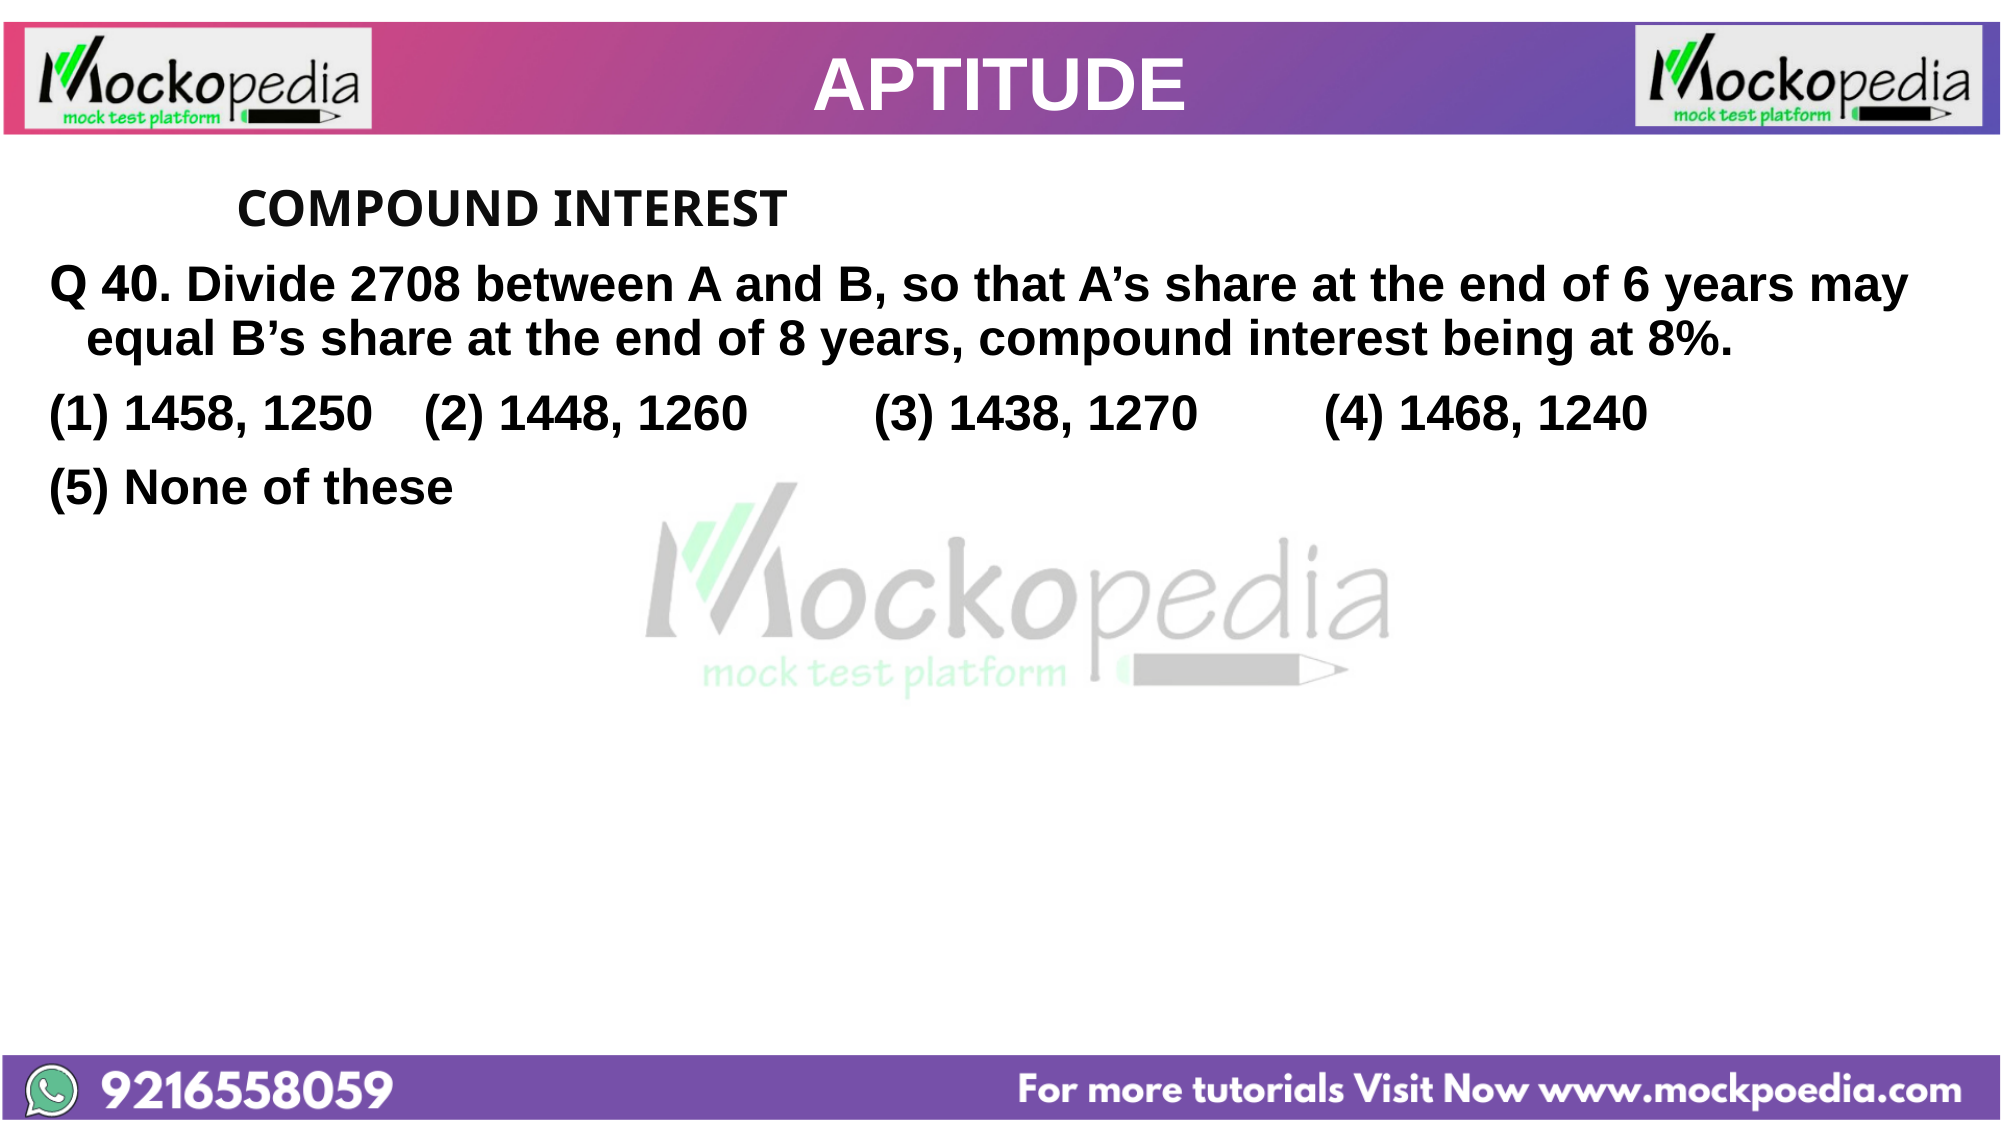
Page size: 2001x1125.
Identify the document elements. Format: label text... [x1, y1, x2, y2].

list COMPOUND INTEREST Q 40. Divide 2708 between A and B, so that A’s share at the end of 6 years may equal B’s share at the end of 8 years, compound interest being at 8%. 1458, 1250 (2) 1448, 1260 (3) 1438, 1270 (4) 1468, 1240 (5) None of these [33, 175, 1959, 1053]
picture [0, 0, 2001, 1125]
title APTITUDE [41, 31, 1959, 142]
